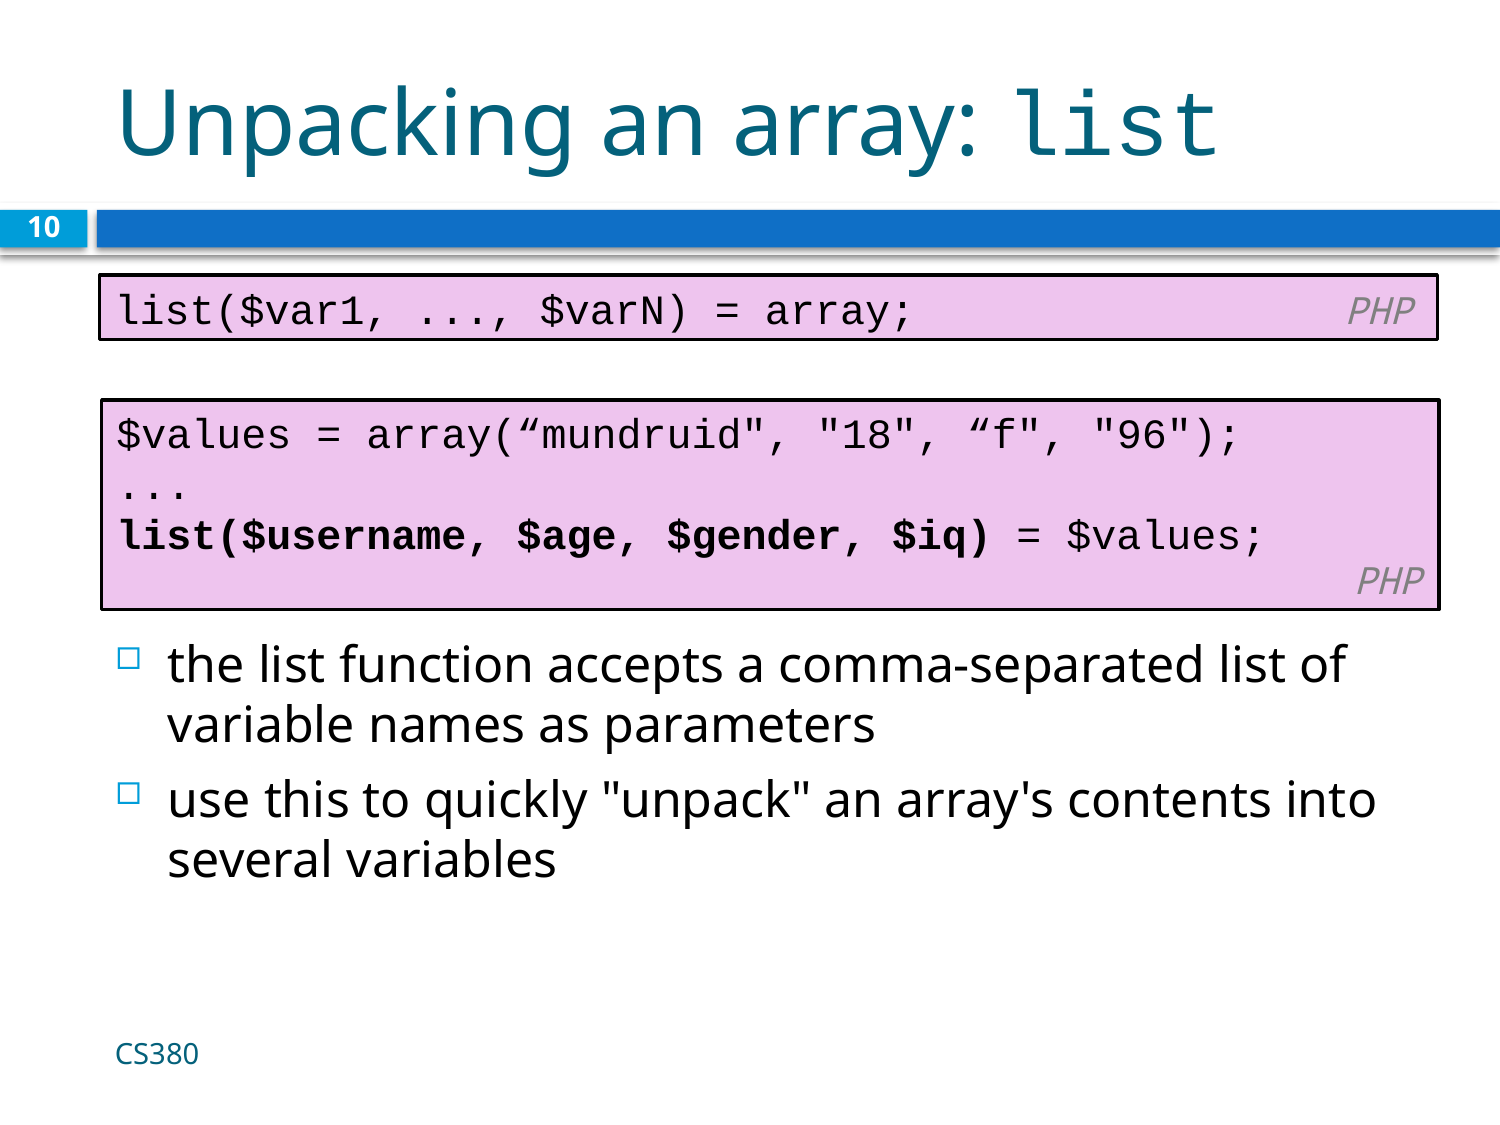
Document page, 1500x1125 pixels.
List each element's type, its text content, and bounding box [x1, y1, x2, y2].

title Unpacking an array: list [100, 37, 1439, 201]
footer CS380 [99, 1025, 990, 1085]
text_box $values = array(“mundruid", "18", “f", "96"); ... list($username, $age, $gender, $iq) = $values; PHP [101, 399, 1439, 610]
slide_number 10 [0, 208, 88, 249]
text_box list($var1, ..., $varN) = array; PHP [99, 275, 1438, 340]
list the list function accepts a comma-separated list of variable names as parameters use this to quickly "unpack" an array's contents into several variables [100, 624, 1439, 801]
